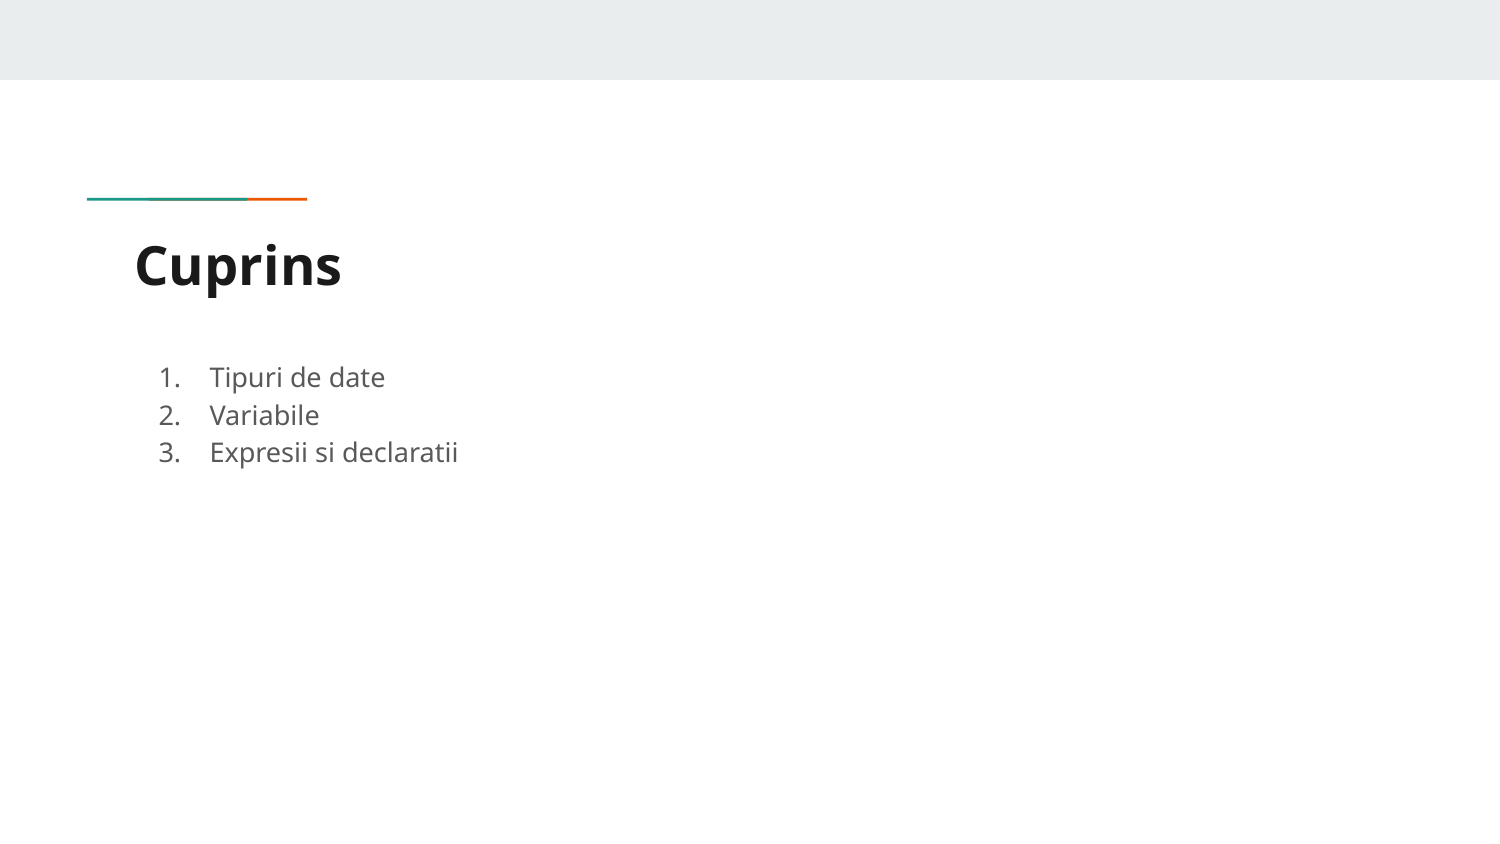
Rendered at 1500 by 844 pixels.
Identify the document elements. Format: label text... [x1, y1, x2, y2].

title Cuprins [119, 216, 1381, 305]
list Tipuri de date Variabile Expresii si declaratii [119, 341, 1381, 712]
